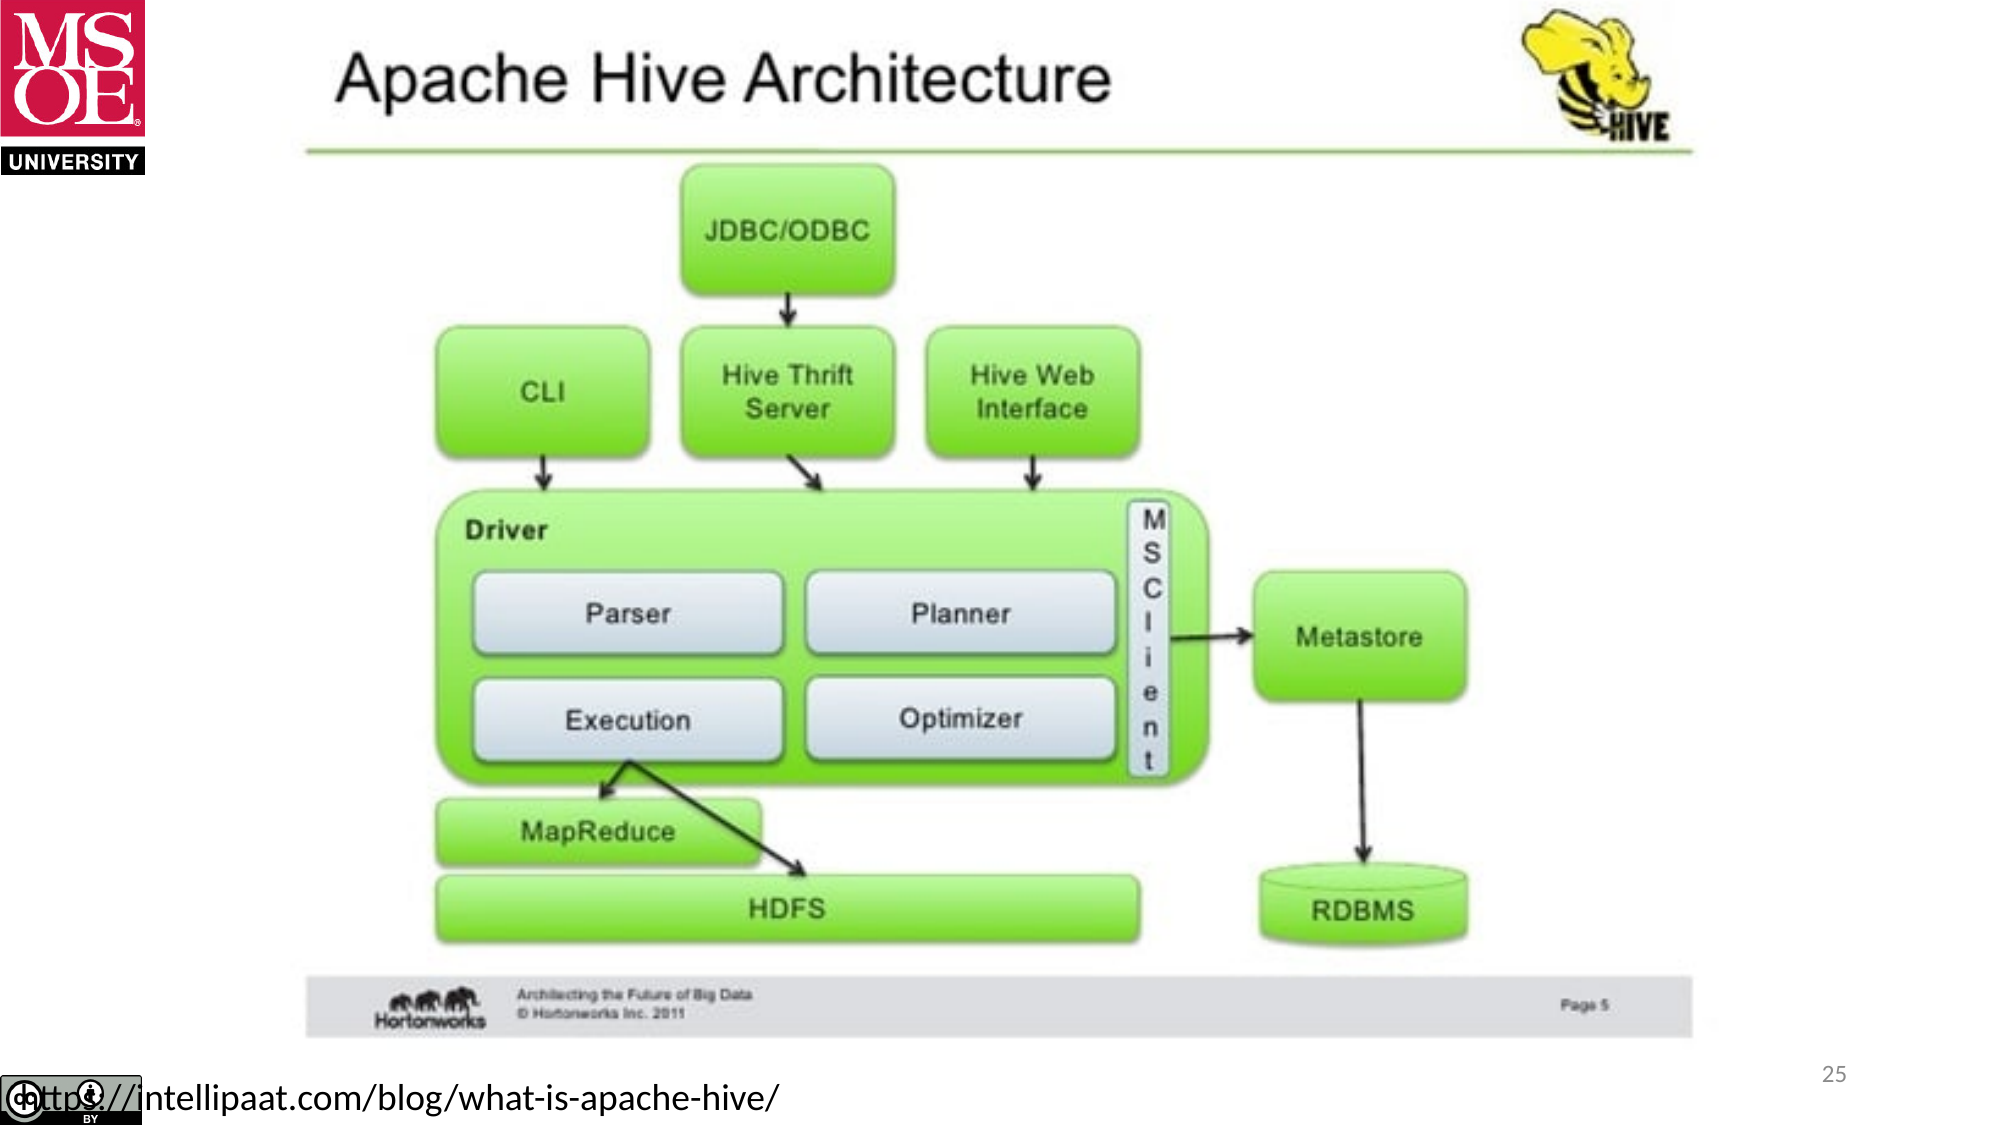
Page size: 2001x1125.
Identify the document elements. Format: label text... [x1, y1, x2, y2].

text_box https://intellipaat.com/blog/what-is-apache-hive/ [5, 1065, 796, 1125]
slide_number 25 [1412, 1042, 1863, 1103]
picture [0, 0, 145, 175]
picture [0, 1075, 5, 1125]
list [233, 0, 1767, 1050]
